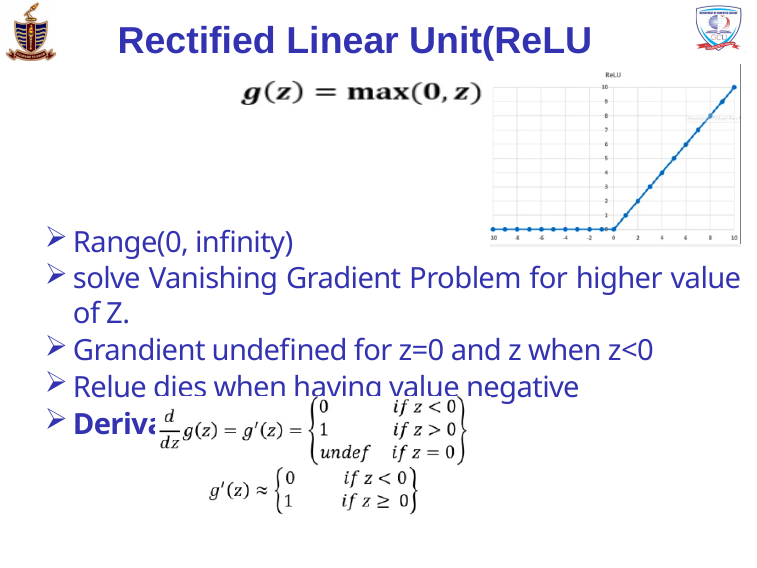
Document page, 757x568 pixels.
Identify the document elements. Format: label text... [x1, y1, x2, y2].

title Rectified Linear Unit(ReLU [115, 13, 629, 111]
list Range(0, infinity) solve Vanishing Gradient Problem for higher value of Z. Grandient undefined for z=0 and z when z<0 Relue dies when having value negative Derivative: [28, 184, 741, 504]
picture [155, 396, 491, 521]
picture [5, 1, 57, 61]
picture [240, 64, 741, 247]
picture [695, 5, 746, 53]
